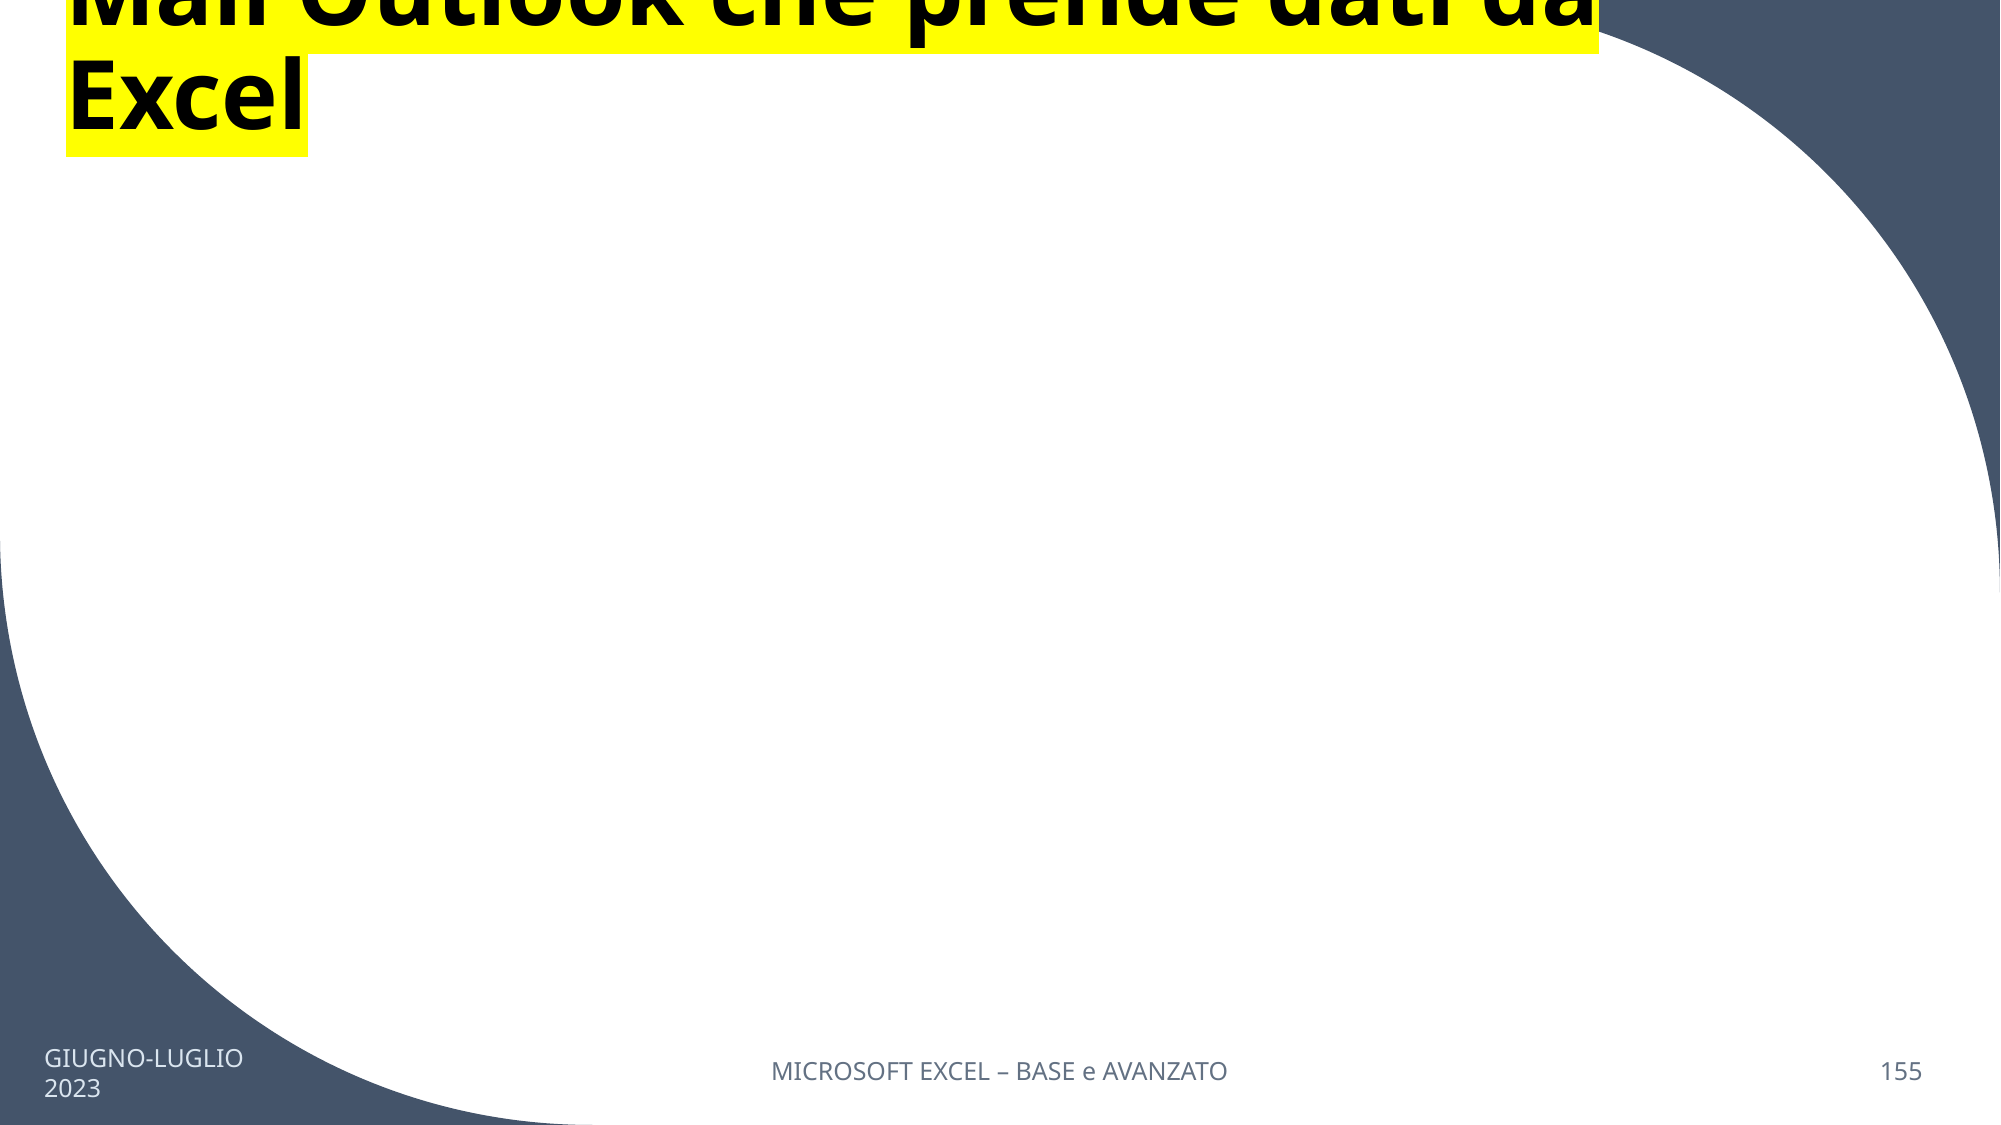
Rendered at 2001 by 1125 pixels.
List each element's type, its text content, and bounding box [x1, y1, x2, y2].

slide_number 155 [1665, 1042, 1938, 1103]
footer MICROSOFT EXCEL – BASE e AVANZATO [662, 1042, 1338, 1103]
title Mail Outlook che prende dati da Excel [50, 0, 1722, 158]
slide_number GIUGNO-LUGLIO 2023 [29, 1042, 309, 1103]
